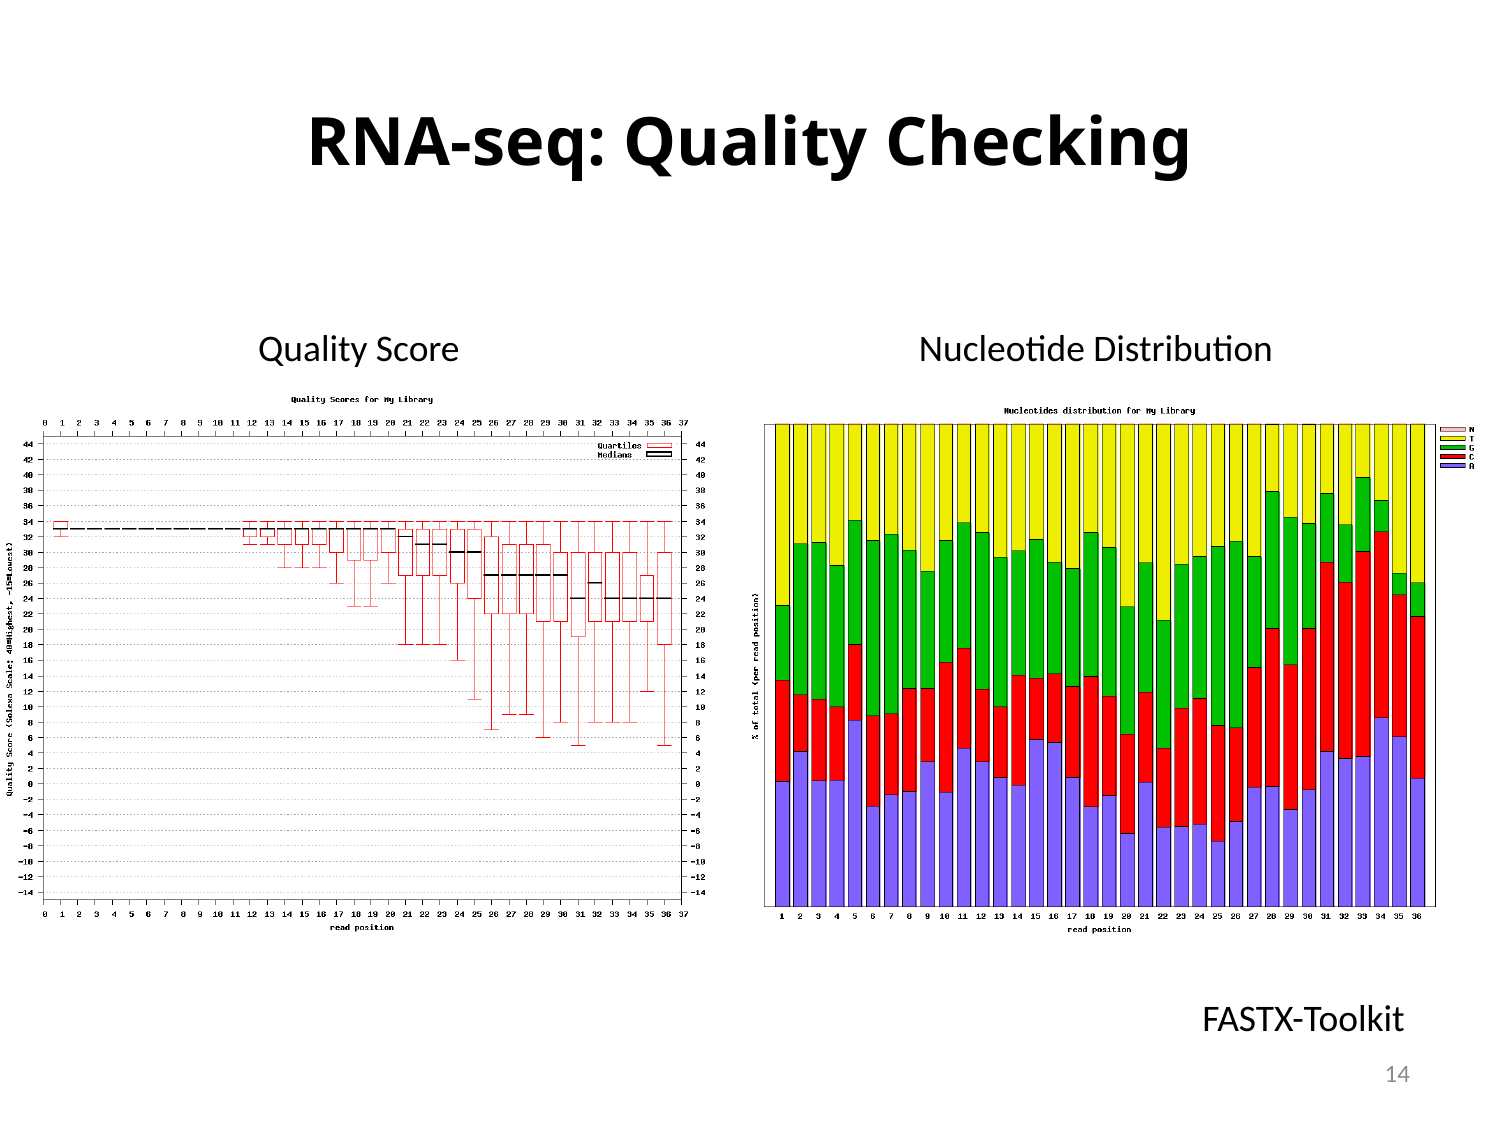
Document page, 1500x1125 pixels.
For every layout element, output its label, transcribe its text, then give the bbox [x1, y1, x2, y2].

text_box FASTX-Toolkit [1187, 986, 1420, 1047]
picture [0, 395, 715, 932]
title RNA-seq: Quality Checking [75, 45, 1425, 233]
text_box Nucleotide Distribution [904, 317, 1289, 377]
slide_number 14 [1074, 1042, 1425, 1103]
text_box Quality Score [243, 317, 475, 377]
picture [746, 397, 1479, 934]
